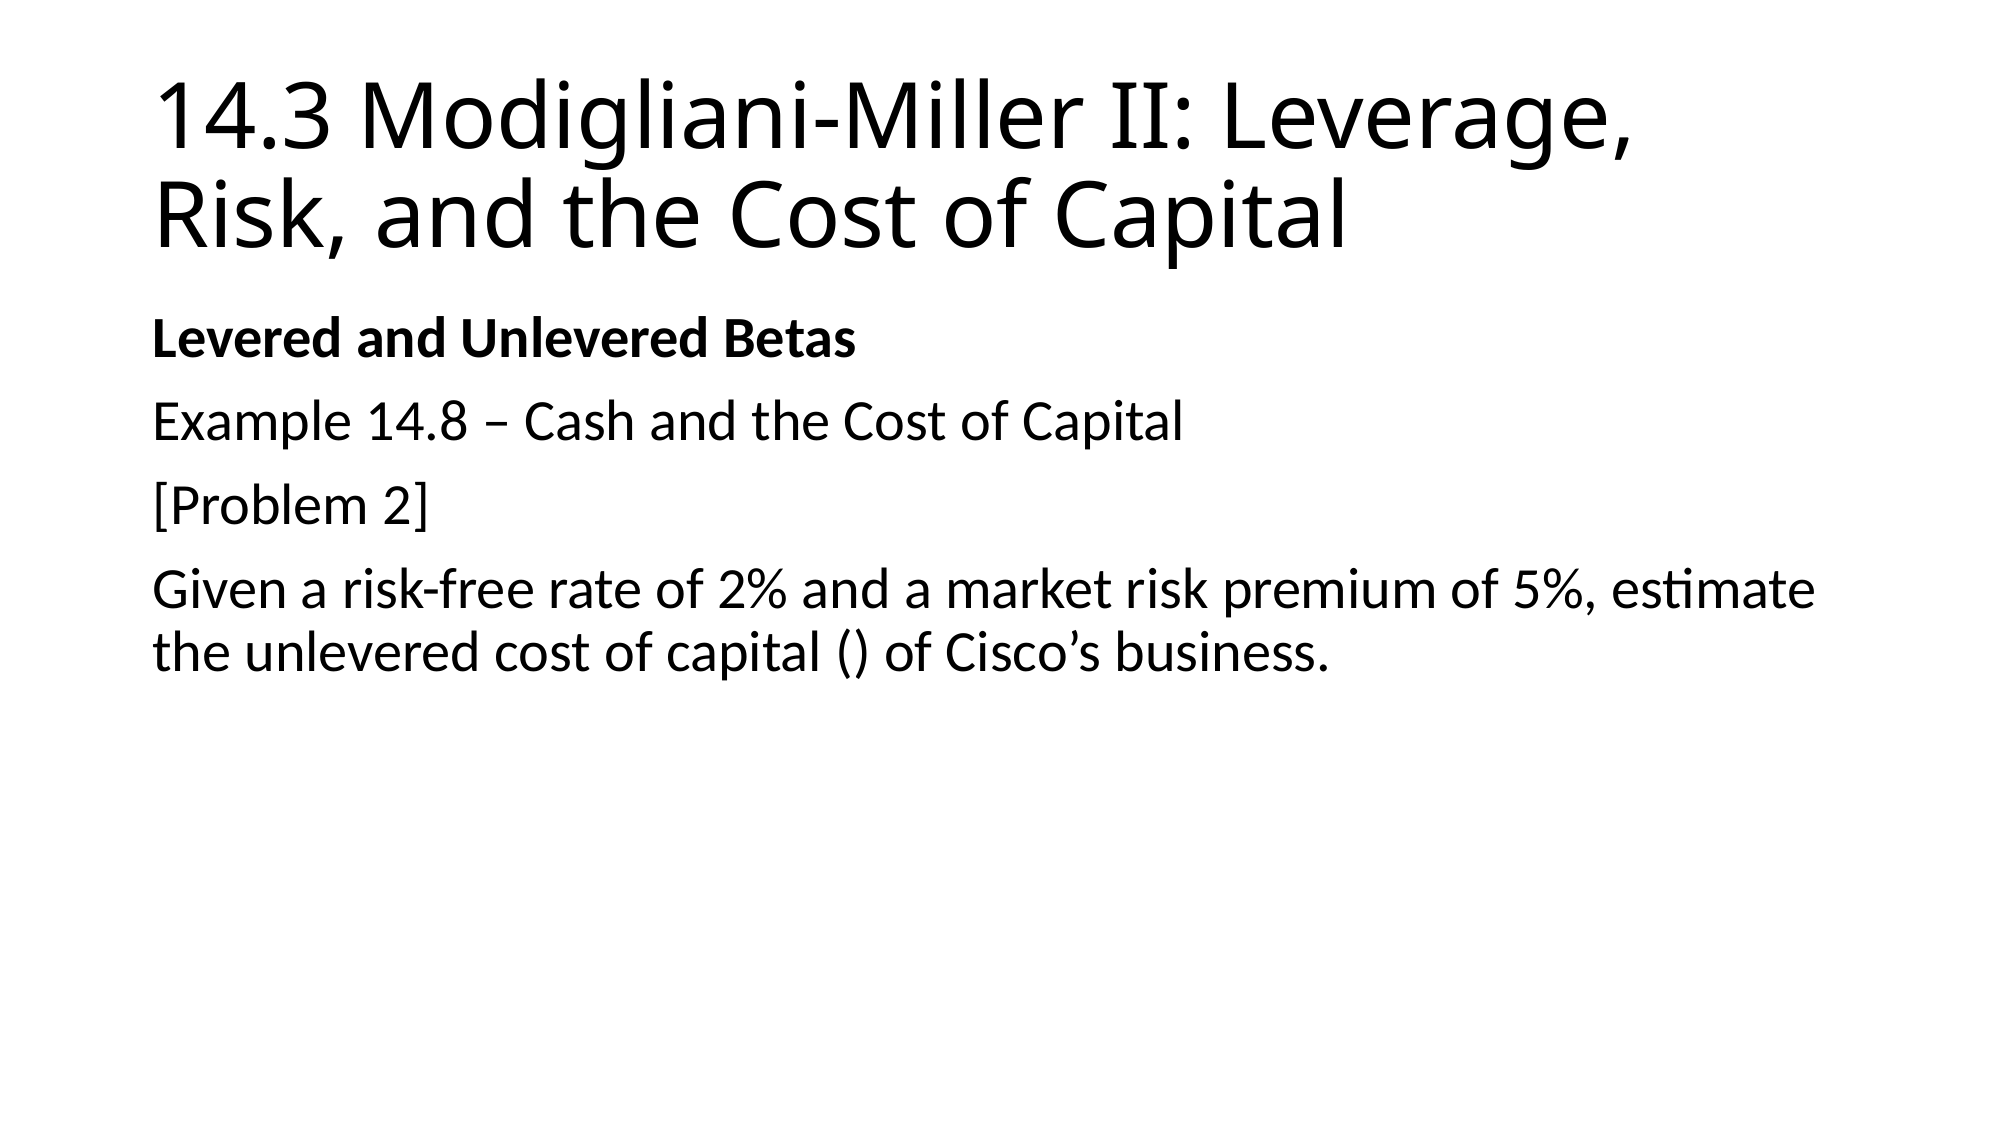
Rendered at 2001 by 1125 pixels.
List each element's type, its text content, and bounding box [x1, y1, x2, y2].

title 14.3 Modigliani-Miller II: Leverage, Risk, and the Cost of Capital [137, 59, 1863, 278]
